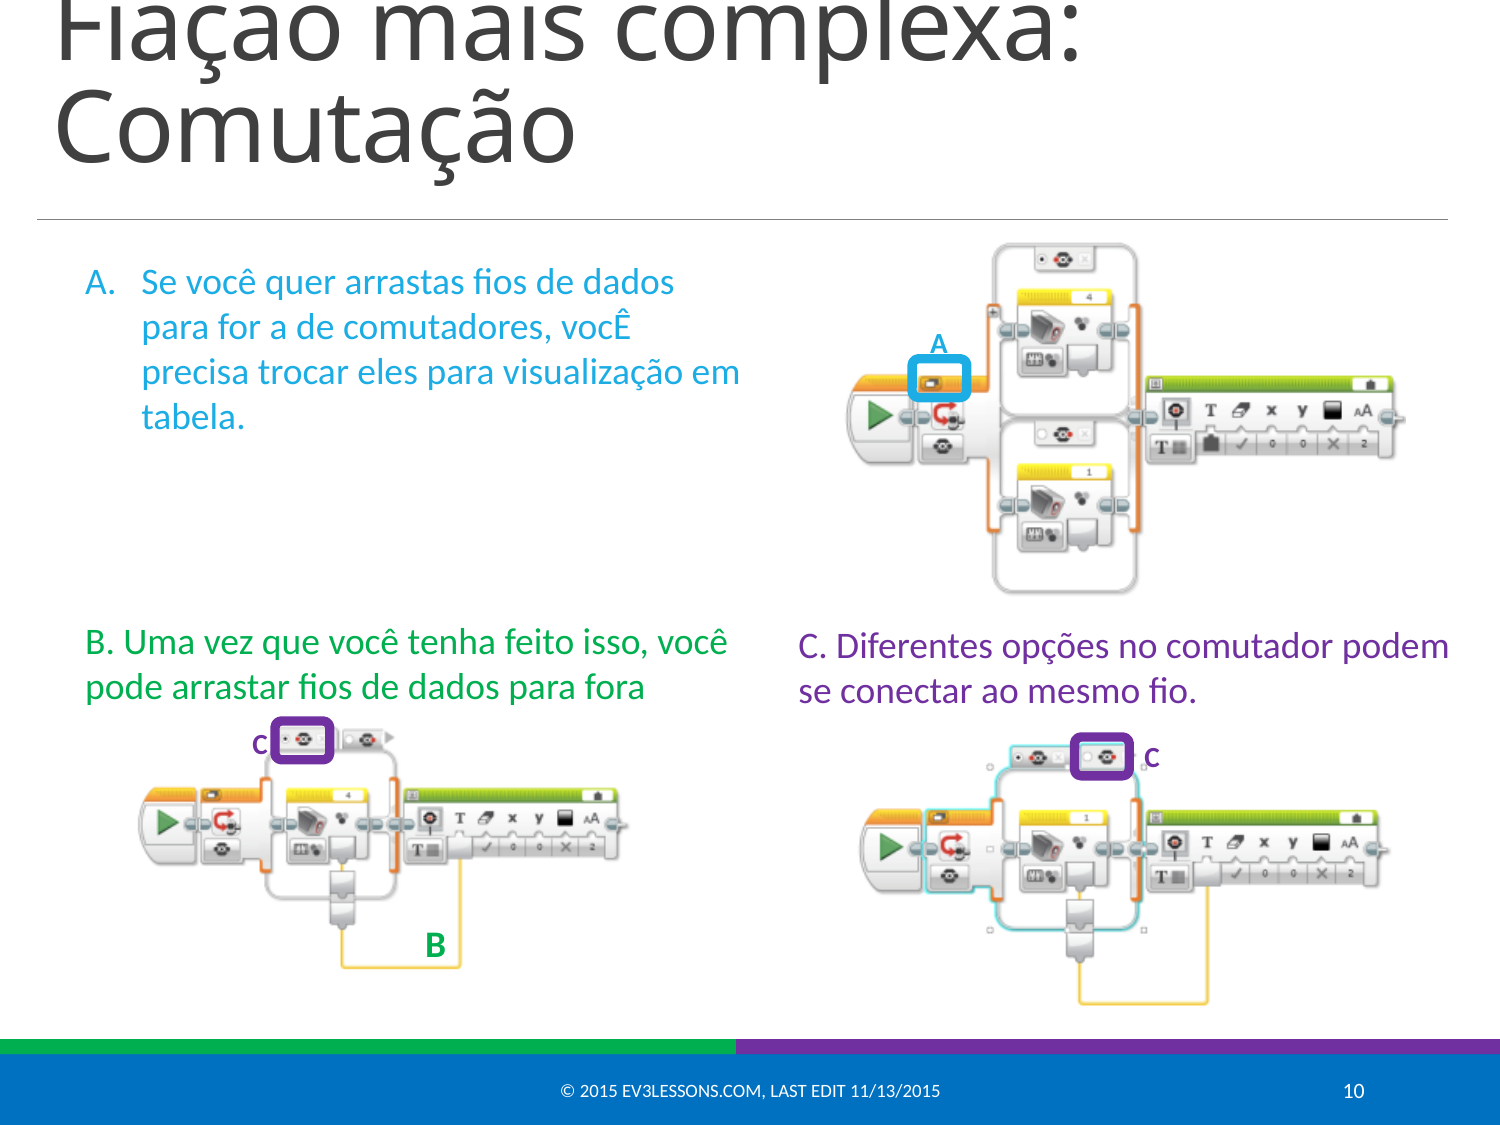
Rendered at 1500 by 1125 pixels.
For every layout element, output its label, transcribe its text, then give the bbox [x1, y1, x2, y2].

picture [128, 715, 638, 989]
text_box B. Uma vez que você tenha feito isso, você pode arrastar fios de dados para fora [70, 564, 762, 715]
text_box Se você quer arrastas fios de dados para for a de comutadores, vocÊ precisa trocar eles para visualização em tabela. [70, 250, 762, 445]
picture [848, 731, 1410, 1012]
footer © 2015 EV3Lessons.com, Last edit 11/13/2015 [453, 1059, 1047, 1120]
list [839, 221, 1407, 609]
title Fiação mais complexa: Comutação [37, 47, 1448, 191]
slide_number 10 [1218, 1059, 1380, 1120]
text_box C. Diferentes opções no comutador podem se conectar ao mesmo fio. [783, 613, 1475, 718]
